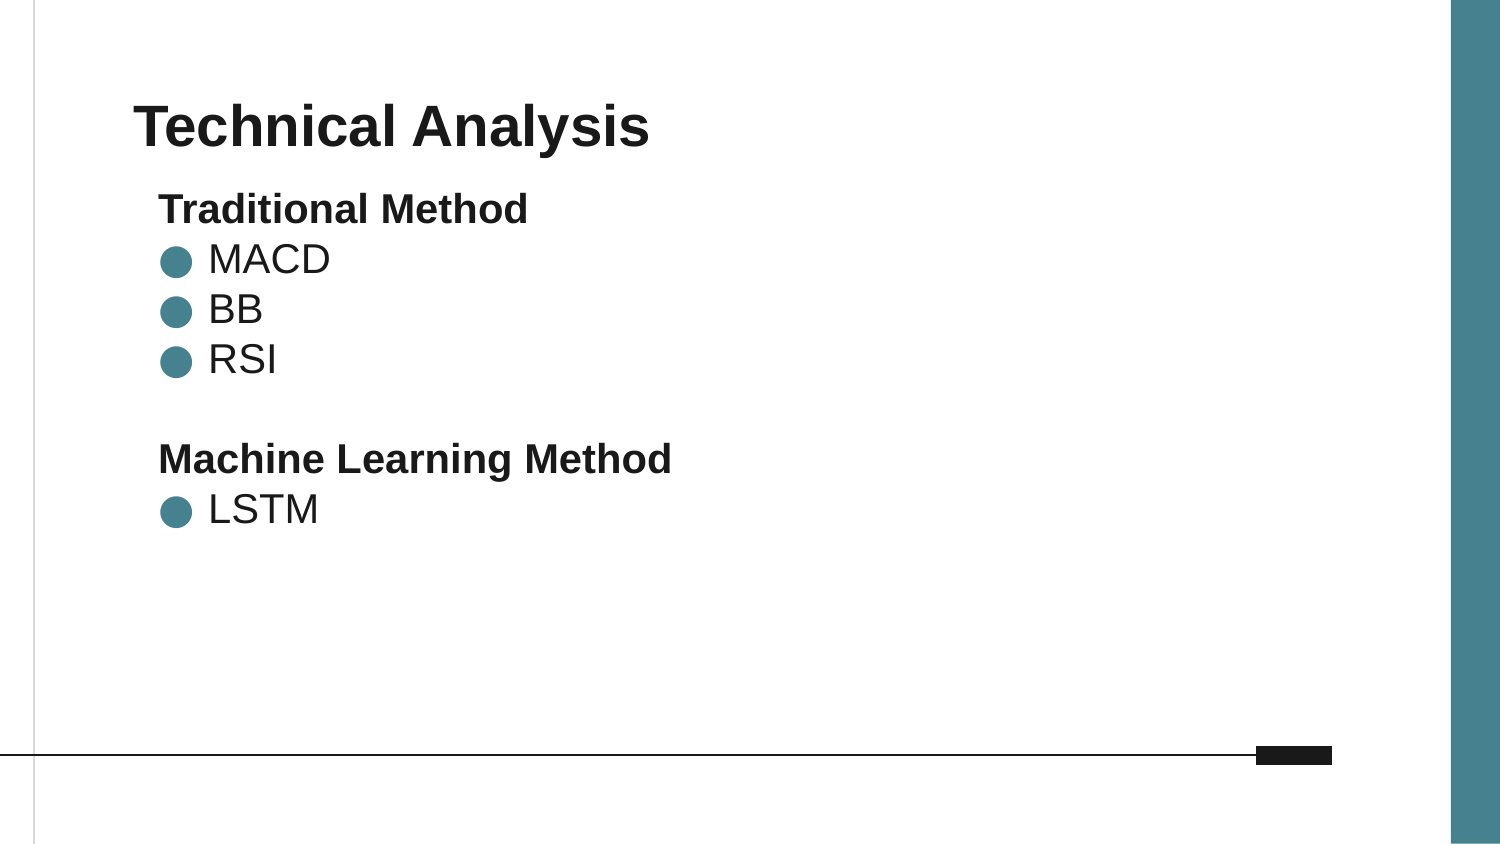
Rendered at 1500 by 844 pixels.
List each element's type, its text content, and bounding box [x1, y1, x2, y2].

title Technical Analysis [118, 72, 1382, 166]
list Traditional Method MACD BB RSI Machine Learning Method LSTM [118, 166, 1382, 756]
